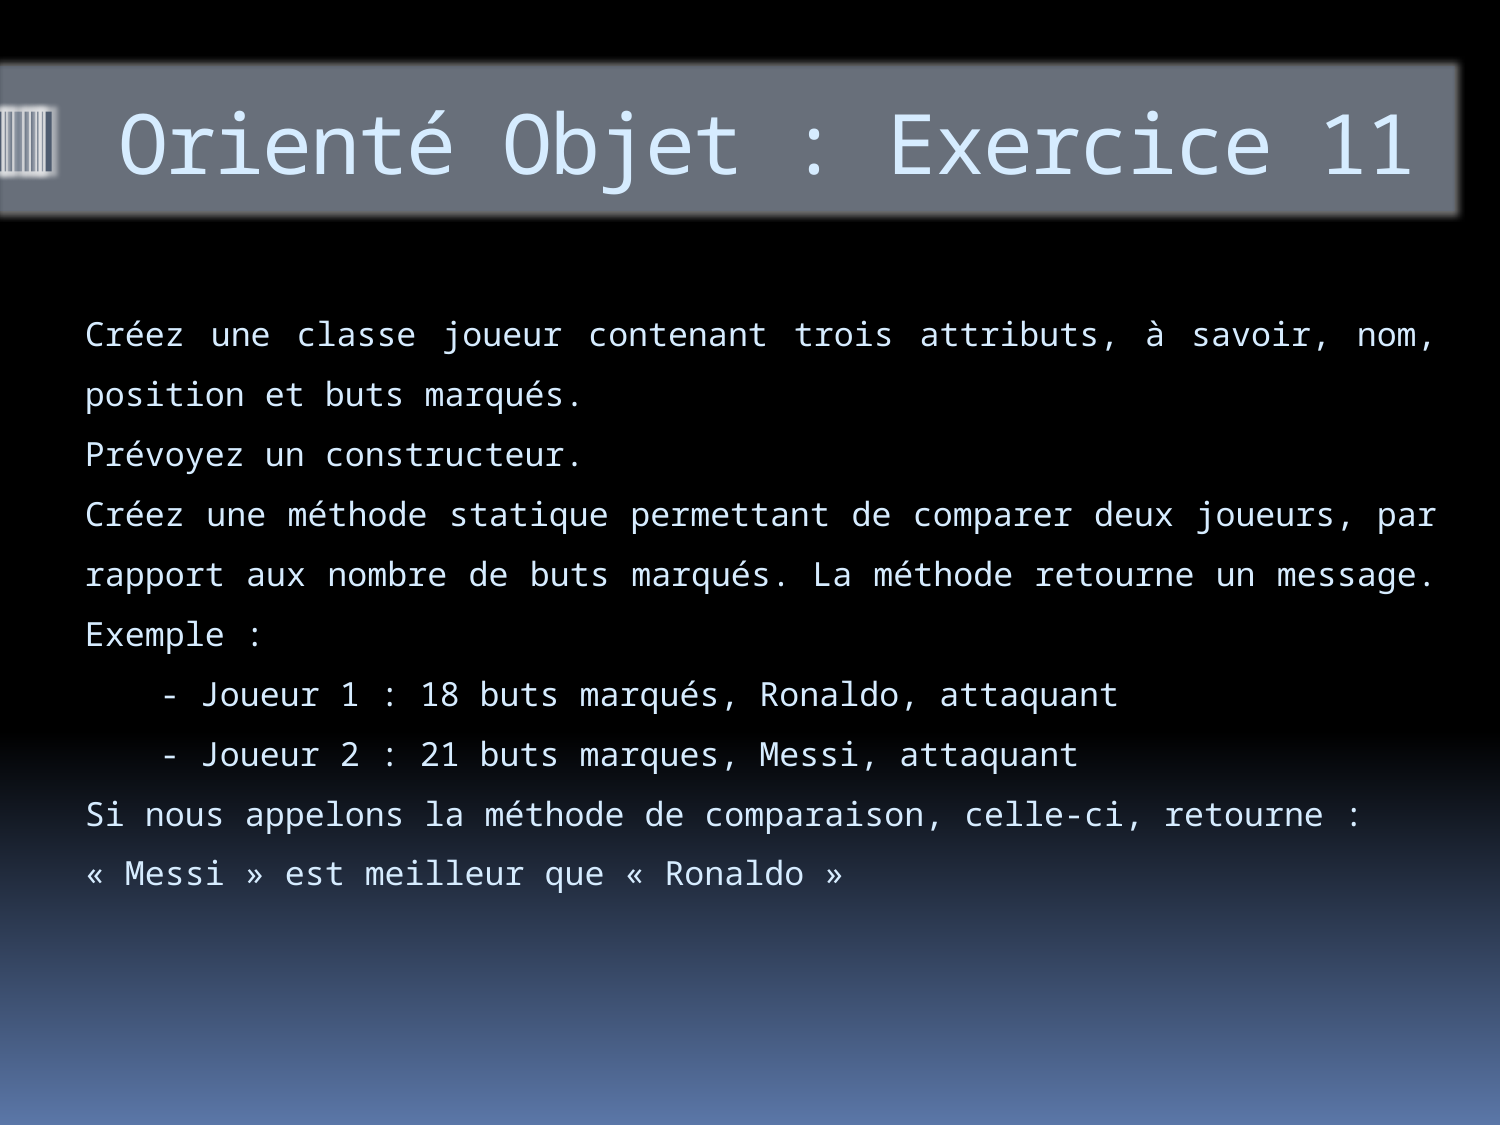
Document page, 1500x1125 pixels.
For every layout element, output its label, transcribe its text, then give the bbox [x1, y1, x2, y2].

text_box Créez une classe joueur contenant trois attributs, à savoir, nom, position et buts marqués. Prévoyez un constructeur. Créez une méthode statique permettant de comparer deux joueurs, par rapport aux nombre de buts marqués. La méthode retourne un message. Exemple : - Joueur 1 : 18 buts marqués, Ronaldo, attaquant - Joueur 2 : 21 buts marques, Messi, attaquant Si nous appelons la méthode de comparaison, celle-ci, retourne : « Messi » est meilleur que « Ronaldo » [70, 286, 1454, 900]
title Orienté Objet : Exercice 11 [82, 83, 1454, 234]
